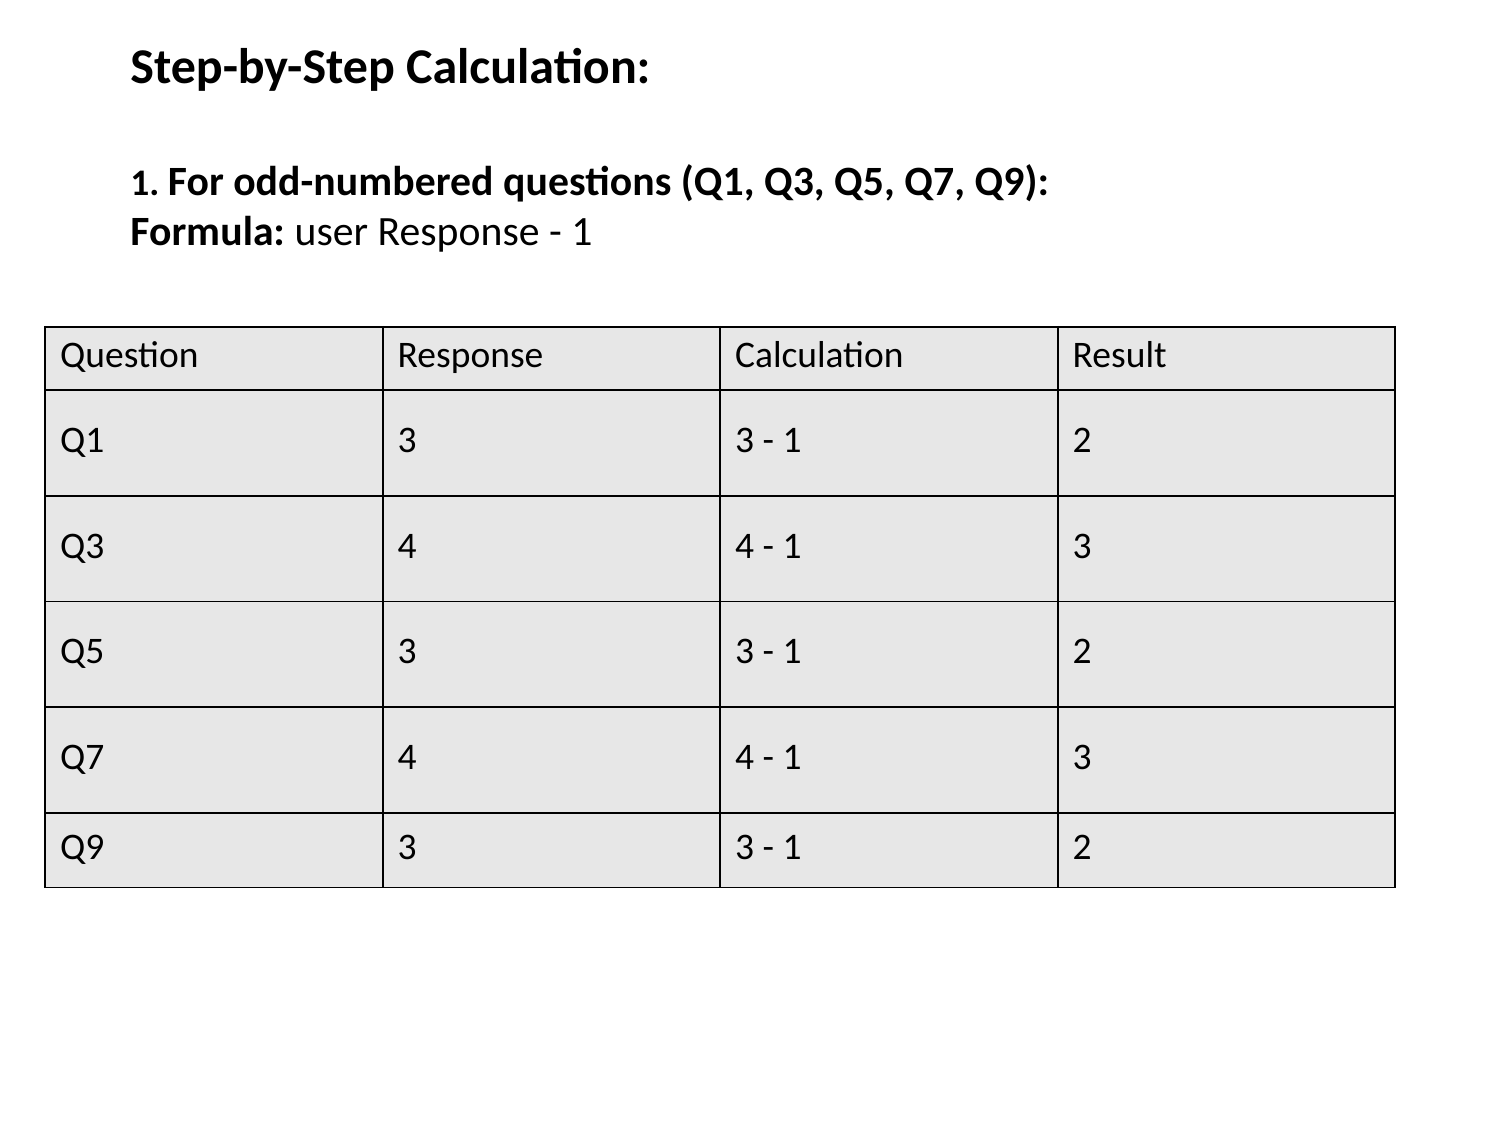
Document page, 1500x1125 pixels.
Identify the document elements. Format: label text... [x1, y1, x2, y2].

table_cell 4 - 1 [721, 708, 1057, 812]
table_cell 3 - 1 [721, 814, 1057, 887]
text_box Step-by-Step Calculation: 1. For odd-numbered questions (Q1, Q3, Q5, Q7, Q9): Formula: user Response - 1 [115, 26, 1065, 307]
table_cell 2 [1059, 391, 1394, 495]
table_cell 3 - 1 [721, 602, 1057, 706]
table_cell 4 [384, 708, 719, 812]
table_header Question [46, 328, 382, 389]
table_cell Q5 [46, 602, 382, 706]
table_header Response [384, 328, 719, 389]
table_cell Q7 [46, 708, 382, 812]
table_cell 3 [1059, 708, 1394, 812]
table_cell Q9 [46, 814, 382, 887]
table_cell 3 - 1 [721, 391, 1057, 495]
table_cell 4 - 1 [721, 497, 1057, 601]
table_cell Q1 [46, 391, 382, 495]
table_header Calculation [721, 328, 1057, 389]
table_cell 2 [1059, 602, 1394, 706]
table_cell 3 [1059, 497, 1394, 601]
table_header Result [1059, 328, 1394, 389]
table_cell 3 [384, 602, 719, 706]
table_cell 3 [384, 391, 719, 495]
table_cell Q3 [46, 497, 382, 601]
table_cell 2 [1059, 814, 1394, 887]
table_cell 4 [384, 497, 719, 601]
table_cell 3 [384, 814, 719, 887]
